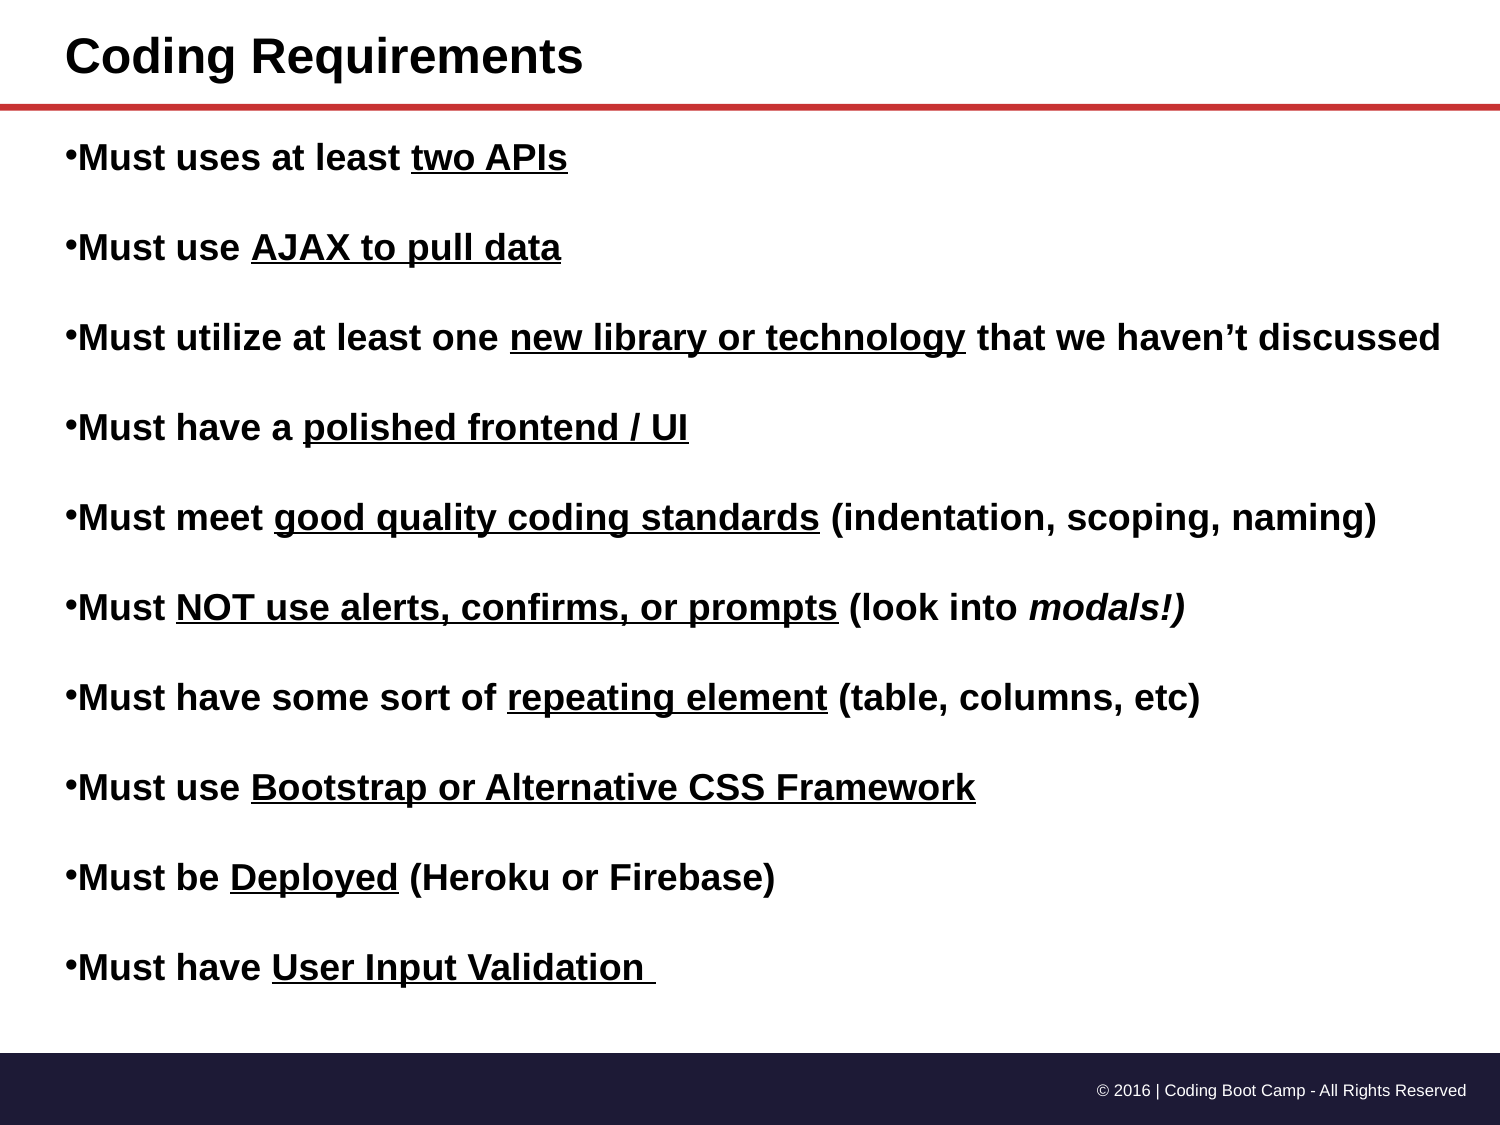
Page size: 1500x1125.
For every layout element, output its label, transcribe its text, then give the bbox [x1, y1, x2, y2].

text_box Coding Requirements [50, 16, 1163, 91]
text_box Must uses at least two APIs Must use AJAX to pull data Must utilize at least one new library or technology that we haven’t discussed Must have a polished frontend / UI Must meet good quality coding standards (indentation, scoping, naming) Must NOT use alerts, confirms, or prompts (look into modals!) Must have some sort of repeating element (table, columns, etc) Must use Bootstrap or Alternative CSS Framework Must be Deployed (Heroku or Firebase) Must have User Input Validation [49, 125, 1482, 1040]
